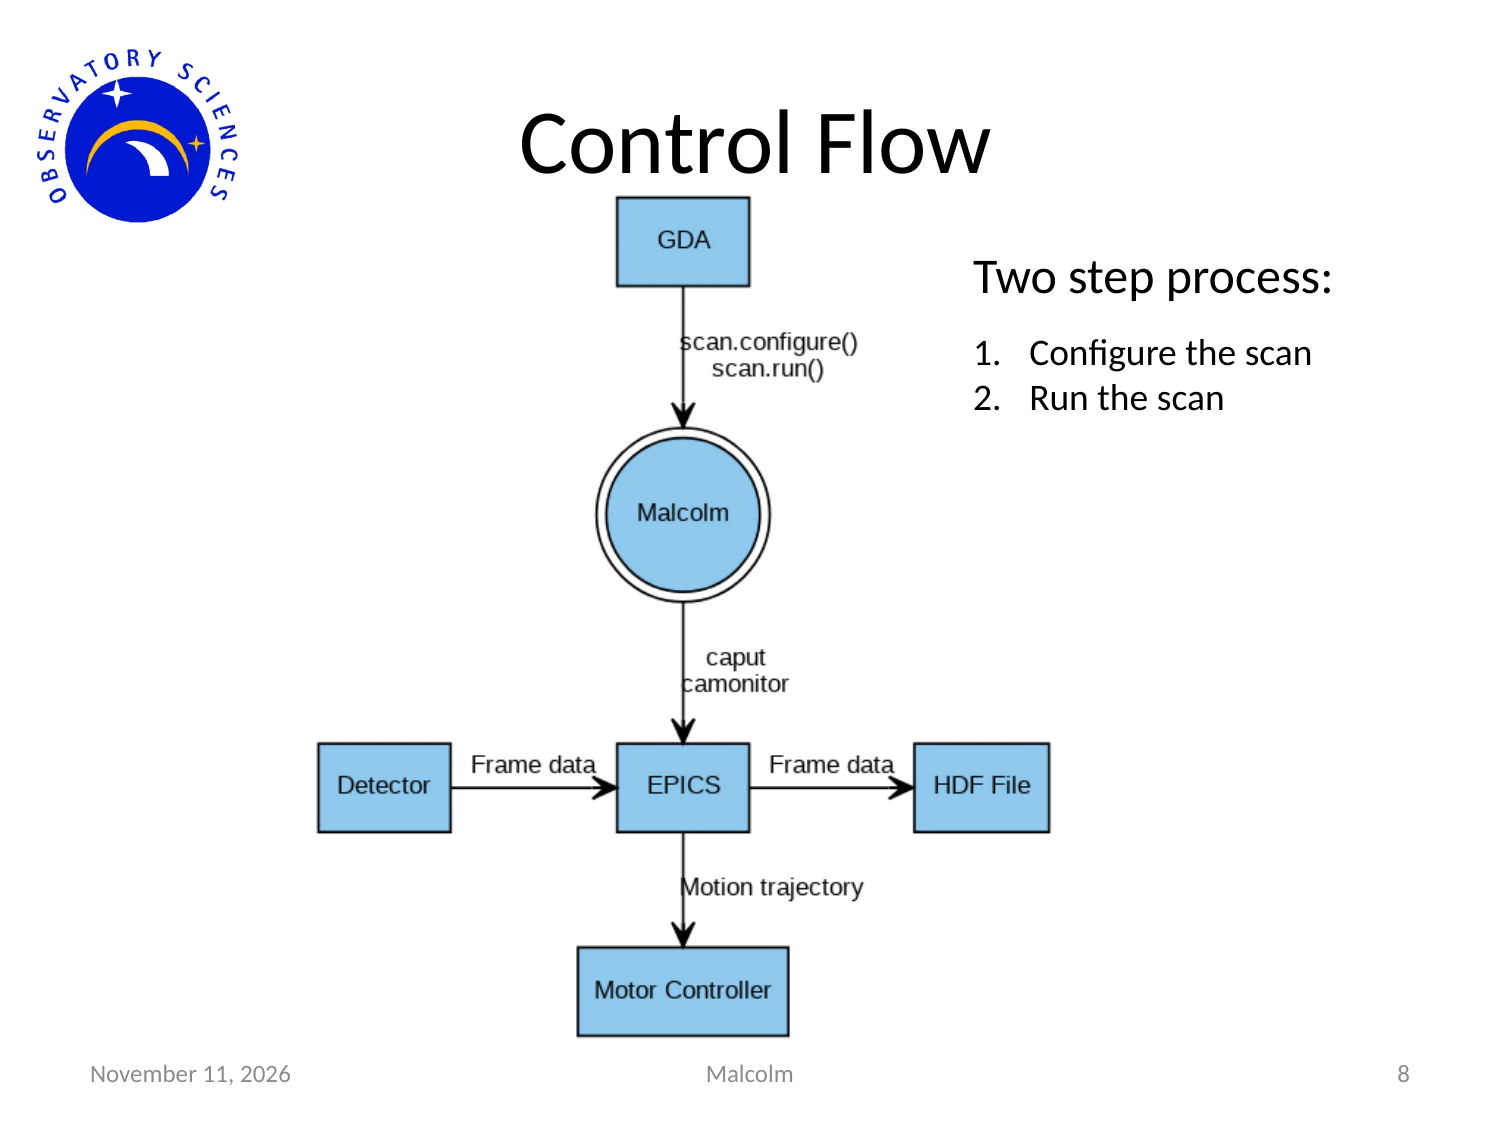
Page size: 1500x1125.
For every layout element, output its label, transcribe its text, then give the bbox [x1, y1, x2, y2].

picture [302, 194, 1066, 1040]
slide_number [75, 1042, 425, 1103]
footer Malcolm [512, 1048, 988, 1103]
picture [37, 49, 238, 223]
slide_number 8 [1074, 1042, 1425, 1103]
text_box Two step process: Configure the scan Run the scan [1071, 235, 1360, 426]
title Control Flow [253, 42, 1258, 231]
